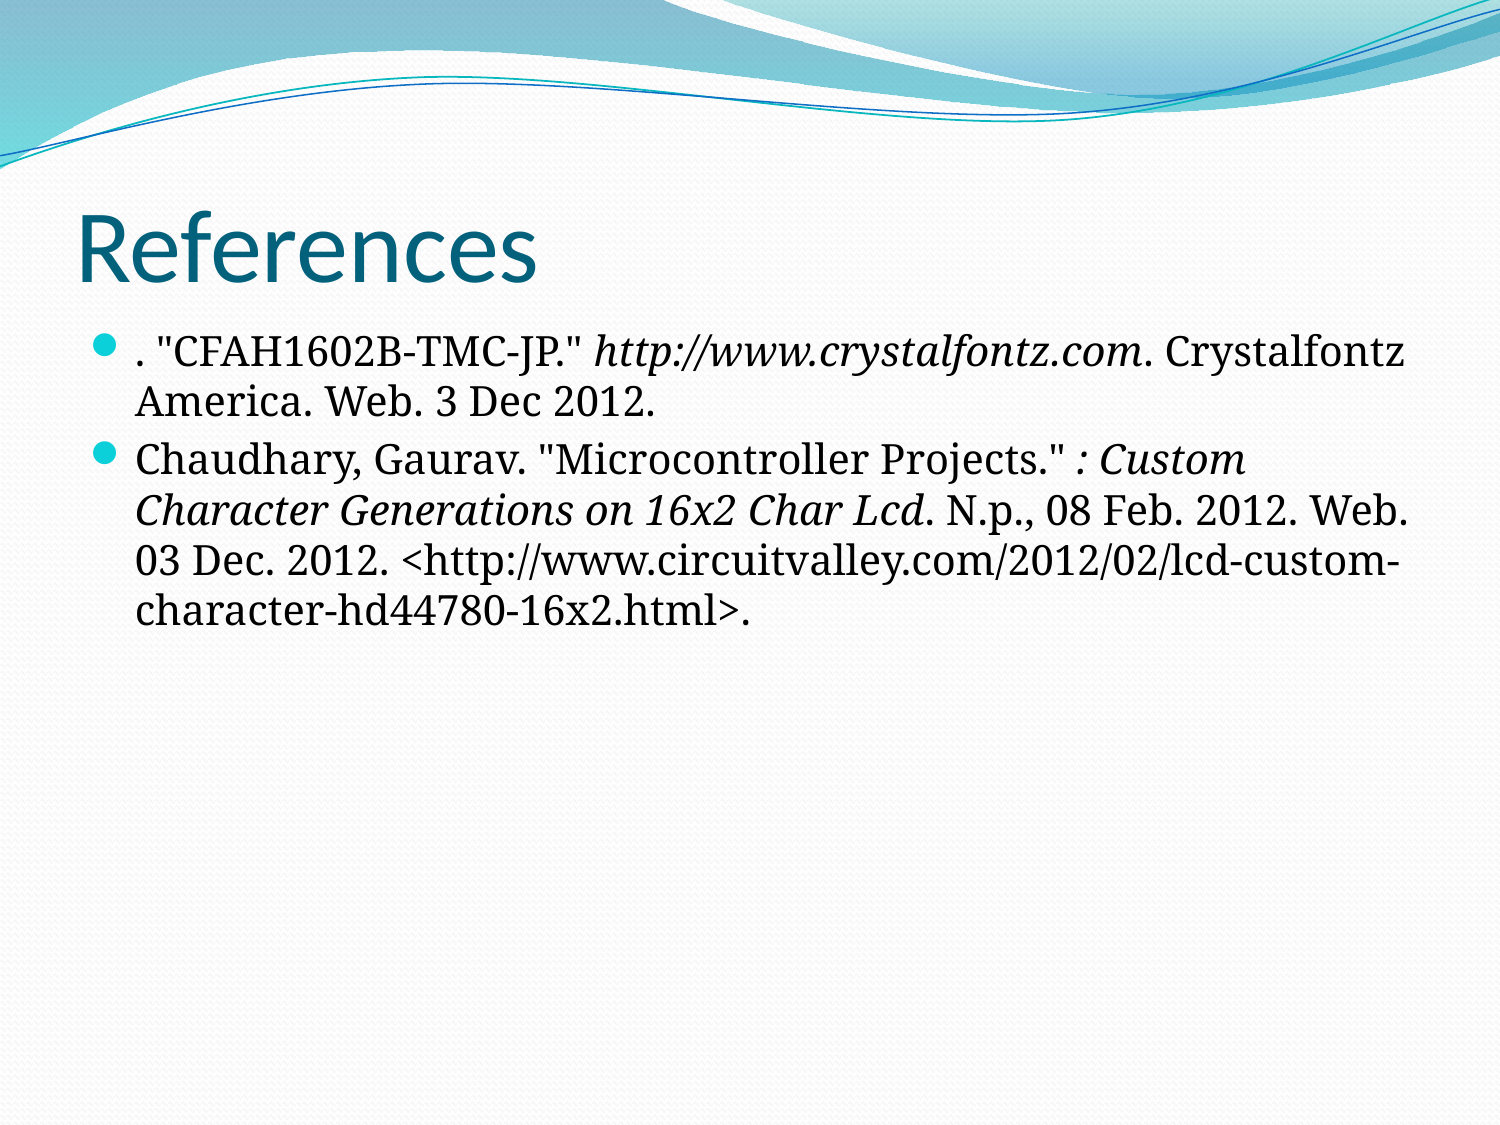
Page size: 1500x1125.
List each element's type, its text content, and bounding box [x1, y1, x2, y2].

list . "CFAH1602B-TMC-JP." http://www.crystalfontz.com. Crystalfontz America. Web. 3 Dec 2012. Chaudhary, Gaurav. "Microcontroller Projects." : Custom Character Generations on 16x2 Char Lcd. N.p., 08 Feb. 2012. Web. 03 Dec. 2012. <http://www.circuitvalley.com/2012/02/lcd-custom-character-hd44780-16x2.html>. [75, 317, 1425, 1038]
title References [75, 115, 1425, 303]
